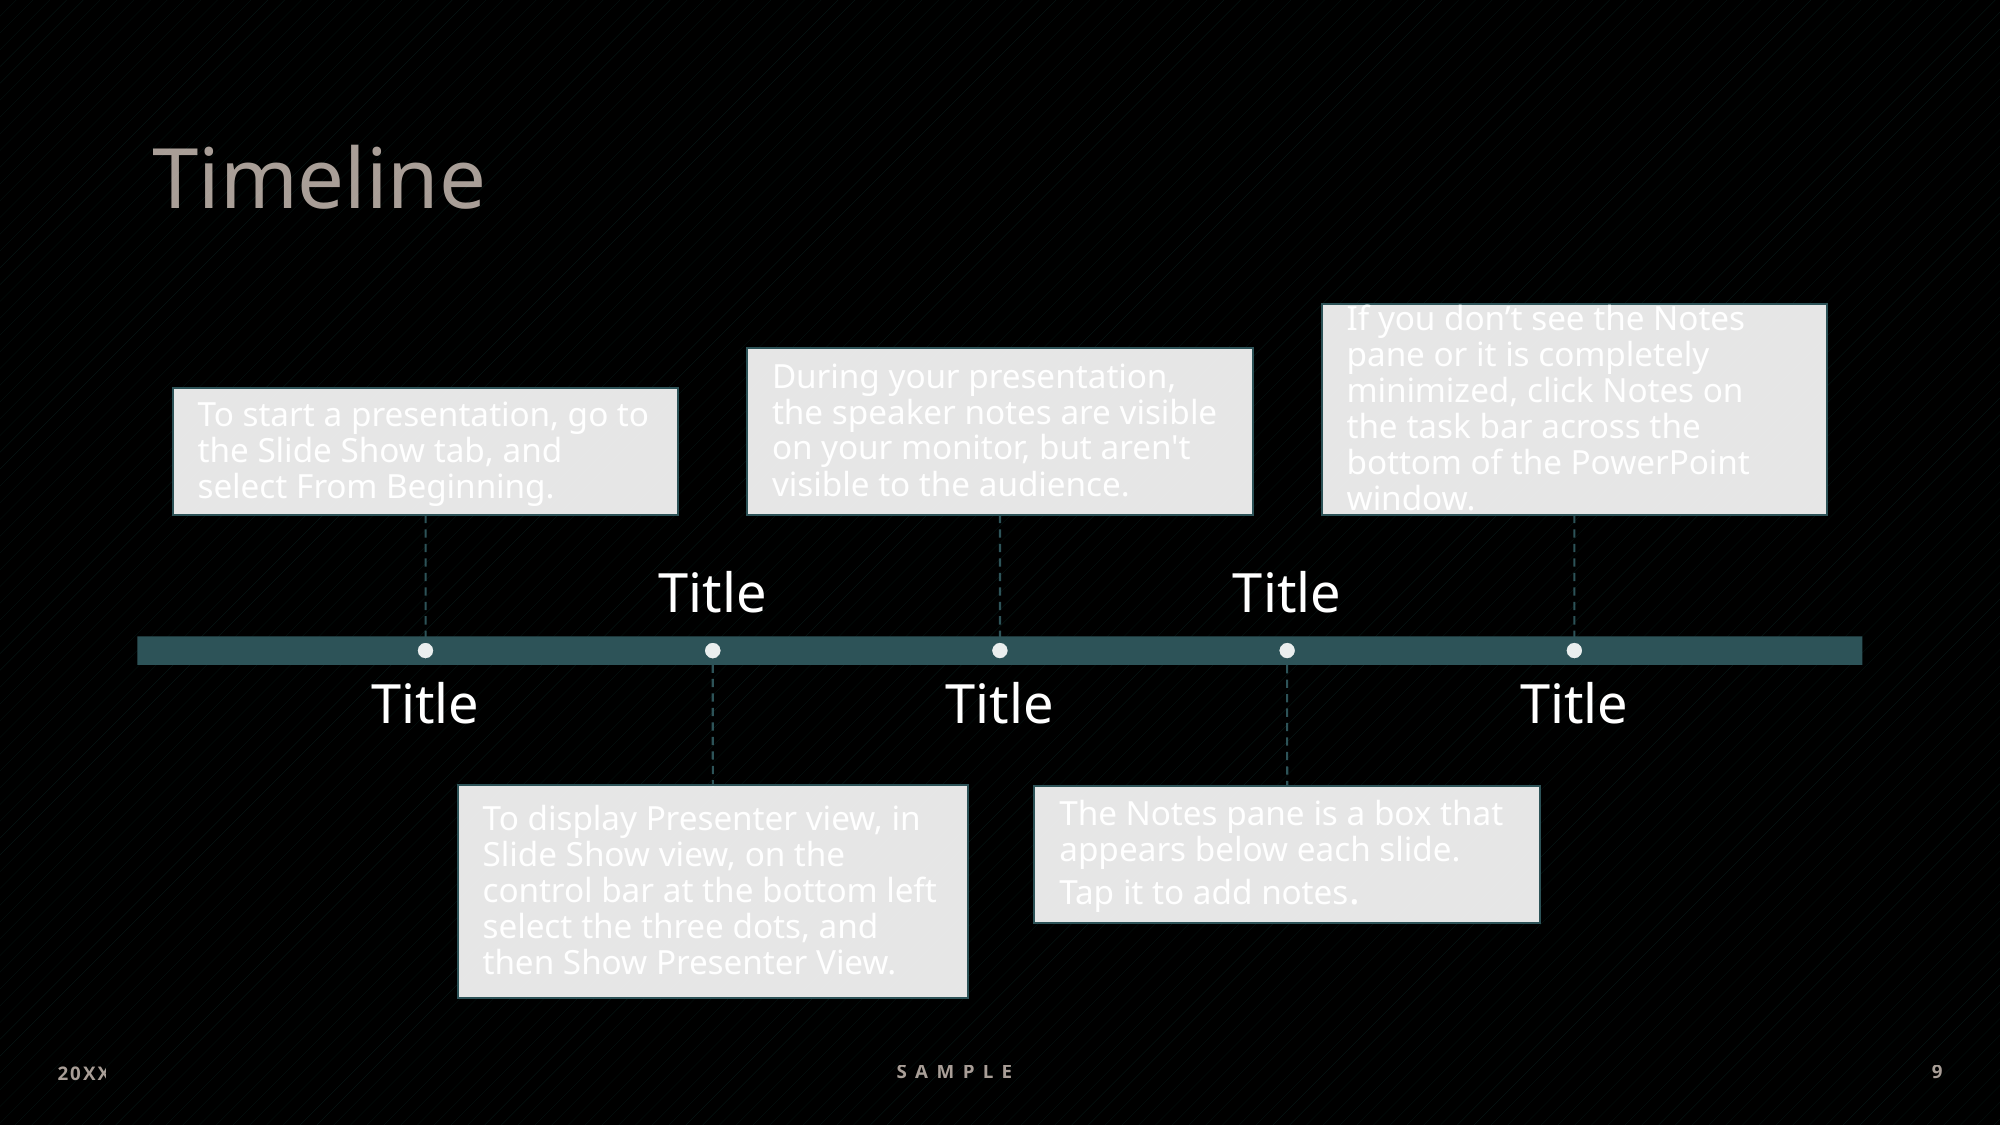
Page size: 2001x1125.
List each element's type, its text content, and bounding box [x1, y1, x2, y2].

slide_number 9 [1725, 1042, 1958, 1103]
footer Sample Text [587, 1042, 1413, 1103]
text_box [137, 293, 1863, 1008]
title Timeline [137, 117, 1863, 293]
slide_number 20XX [42, 1042, 587, 1103]
